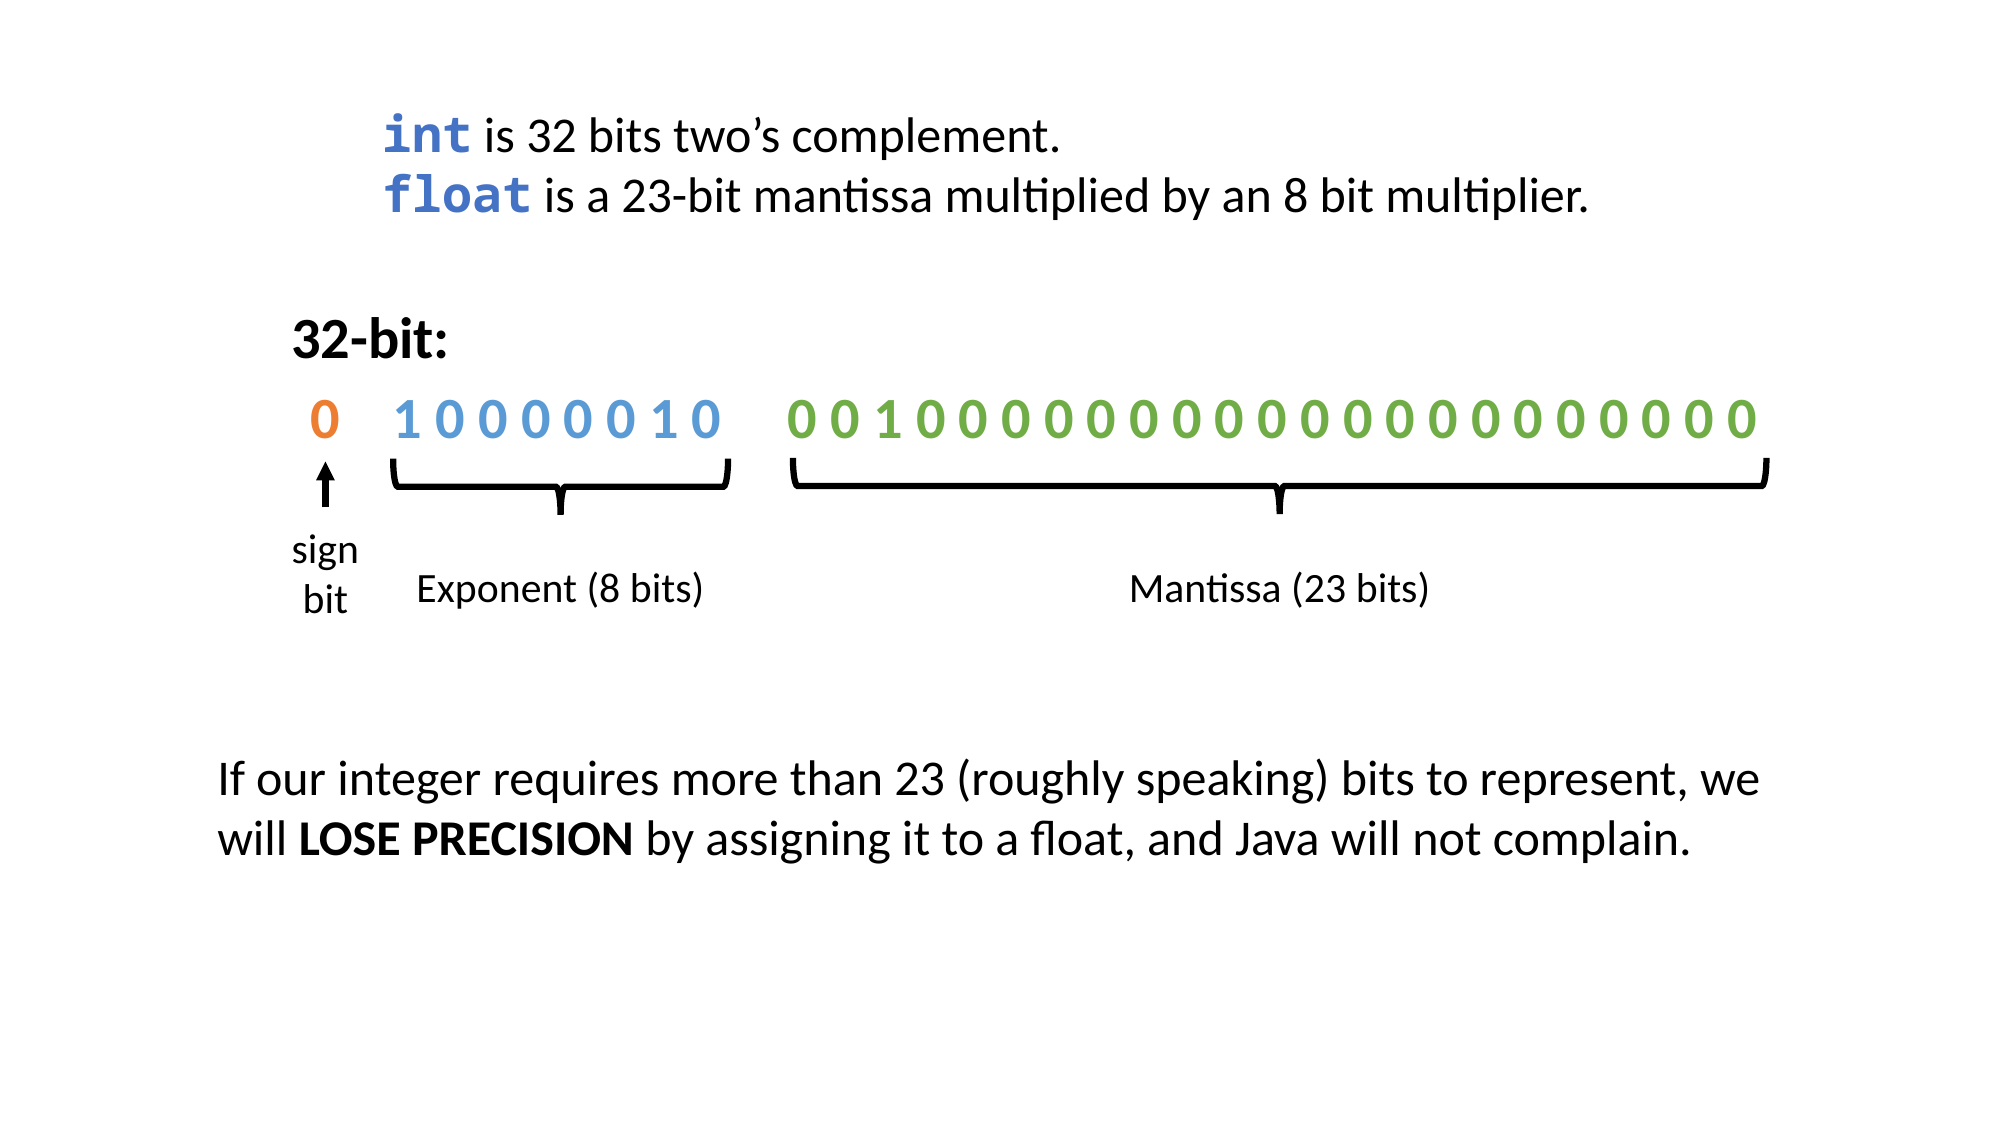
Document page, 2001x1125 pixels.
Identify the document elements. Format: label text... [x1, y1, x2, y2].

text_box [392, 458, 729, 515]
text_box If our integer requires more than 23 (roughly speaking) bits to represent, we will LOSE PRECISION by assigning it to a float, and Java will not complain. [202, 738, 1841, 873]
text_box Mantissa (23 bits) [1112, 553, 1448, 619]
text_box Exponent (8 bits) [393, 553, 729, 619]
text_box sign bit [273, 514, 378, 630]
text_box 32-bit: [276, 292, 1202, 378]
text_box 0 1 0 0 0 0 0 1 0 0 0 1 0 0 0 0 0 0 0 0 0 0 0 0 0 0 0 0 0 0 0 0 [295, 372, 1911, 458]
text_box [792, 457, 1767, 515]
text_box int is 32 bits two’s complement. float is a 23-bit mantissa multiplied by an 8 bit multiplier. [367, 94, 1861, 230]
